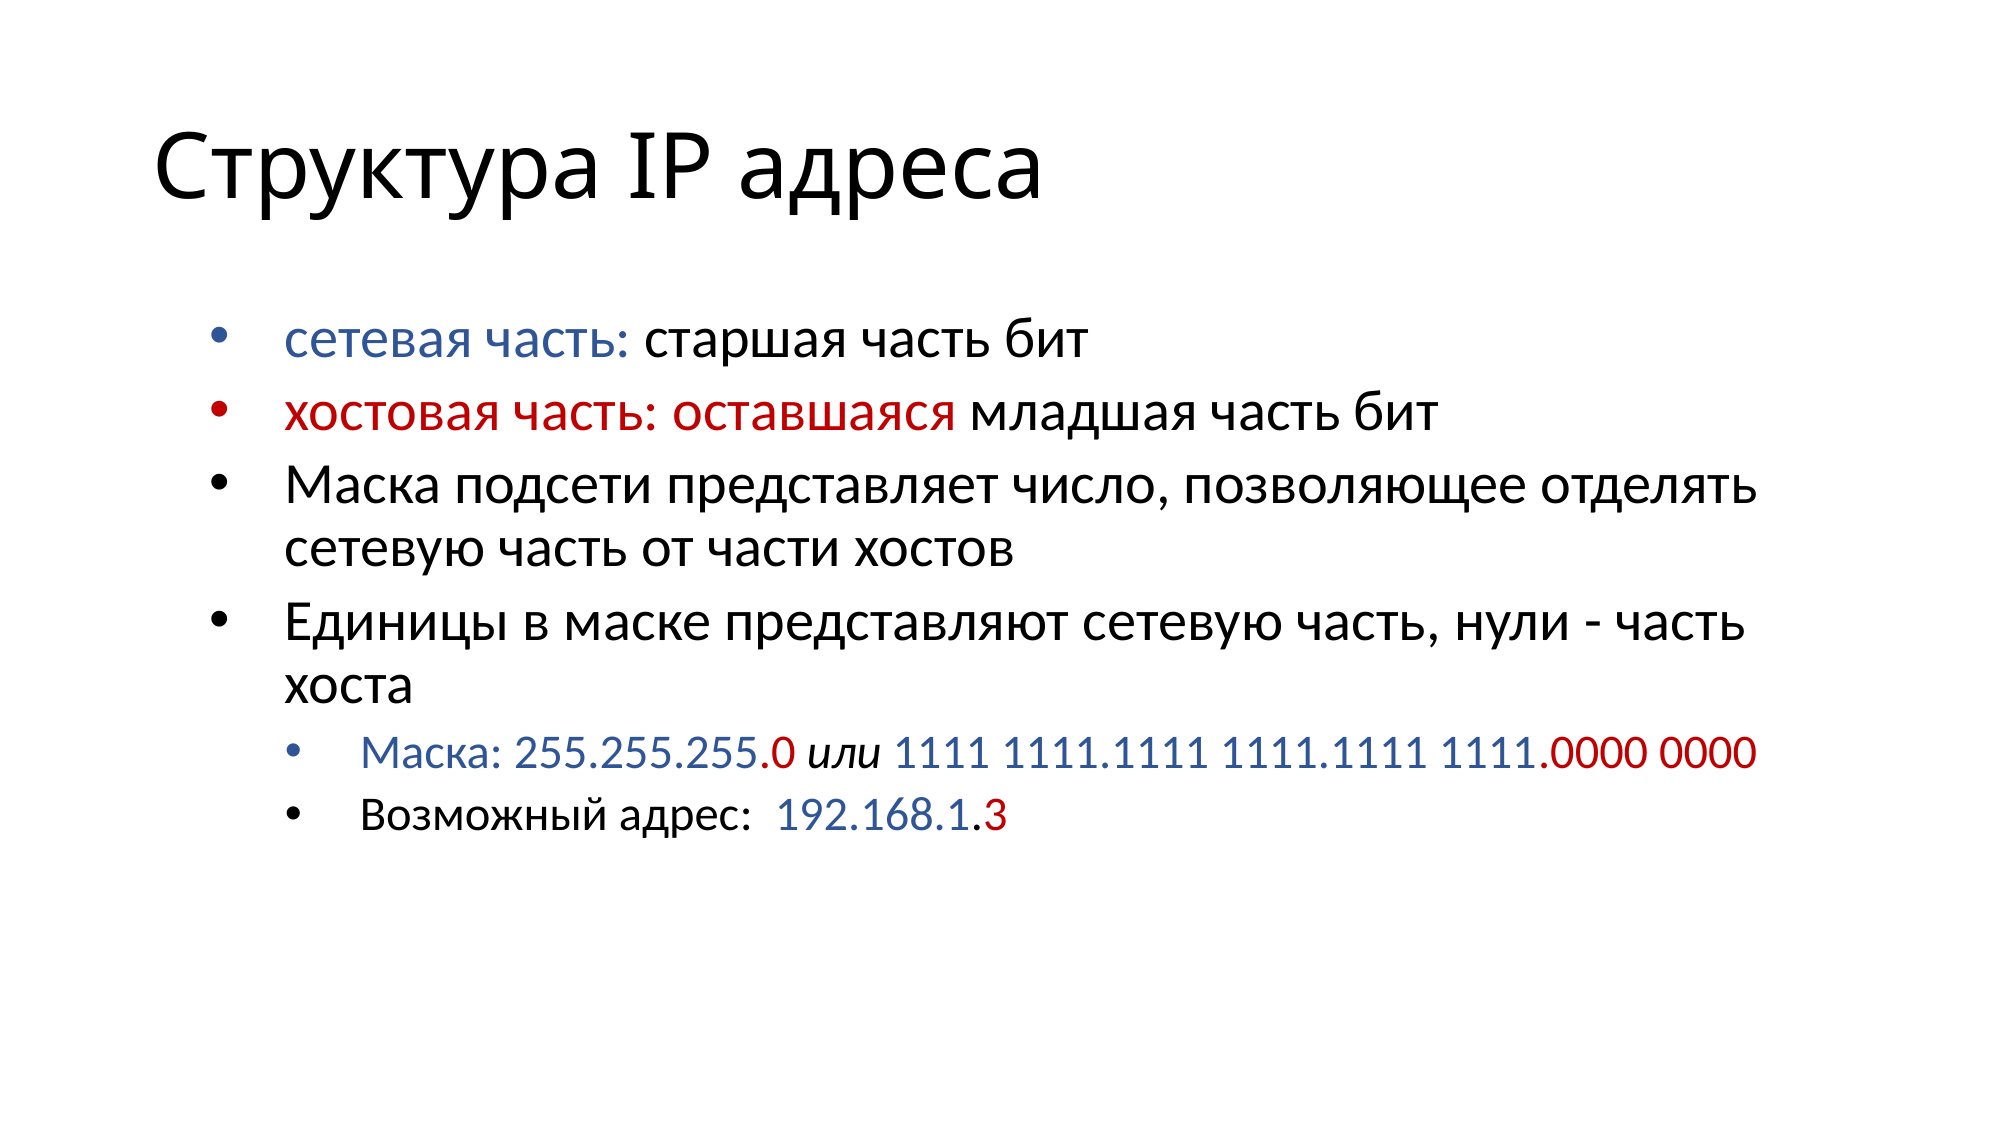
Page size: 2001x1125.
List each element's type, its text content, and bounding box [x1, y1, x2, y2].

title Структура IP адреса [137, 59, 1863, 278]
list сетевая часть: старшая часть бит хостовая часть: оставшаяся младшая часть бит Маска подсети представляет число, позволяющее отделять сетевую часть от части хостов Единицы в маске представляют сетевую часть, нули - часть хоста Маска: 255.255.255.0 или 1111 1111.1111 1111.1111 1111.0000 0000 Возможный адрес: 192.168.1.3 [137, 299, 1863, 1014]
